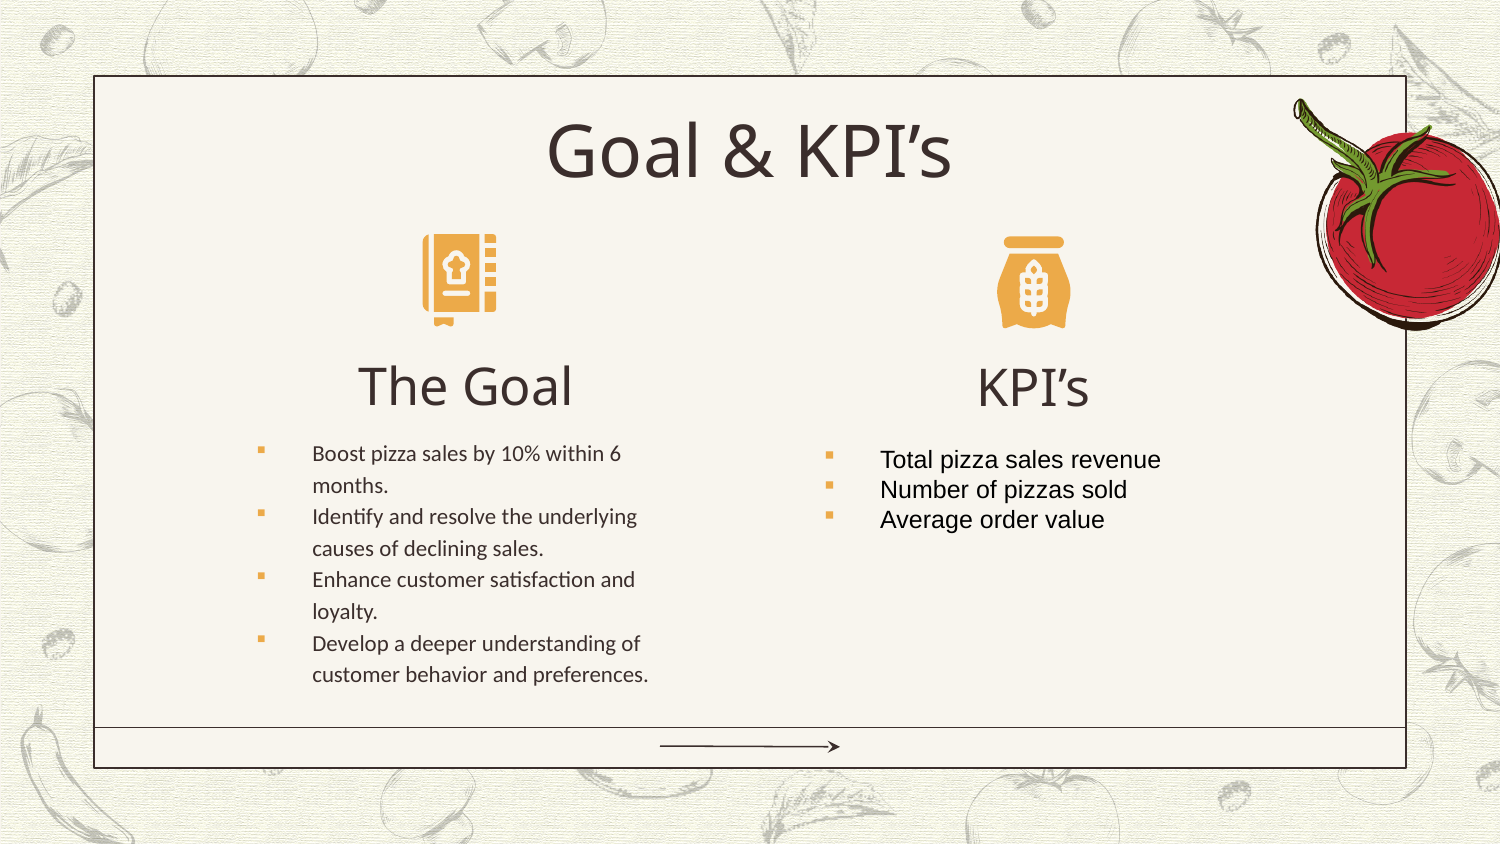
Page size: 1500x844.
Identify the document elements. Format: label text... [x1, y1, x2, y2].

picture [0, 0, 1500, 844]
subtitle KPI’s [808, 346, 1259, 428]
subtitle Total pizza sales revenue Number of pizzas sold Average order value [808, 428, 1259, 638]
subtitle The Goal [241, 344, 692, 419]
subtitle Boost pizza sales by 10% within 6 months. Identify and resolve the underlying causes of declining sales. Enhance customer satisfaction and loyalty. Develop a deeper understanding of customer behavior and preferences. [241, 419, 712, 717]
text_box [422, 233, 497, 327]
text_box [996, 236, 1072, 329]
title Goal & KPI’s [115, 89, 1227, 183]
